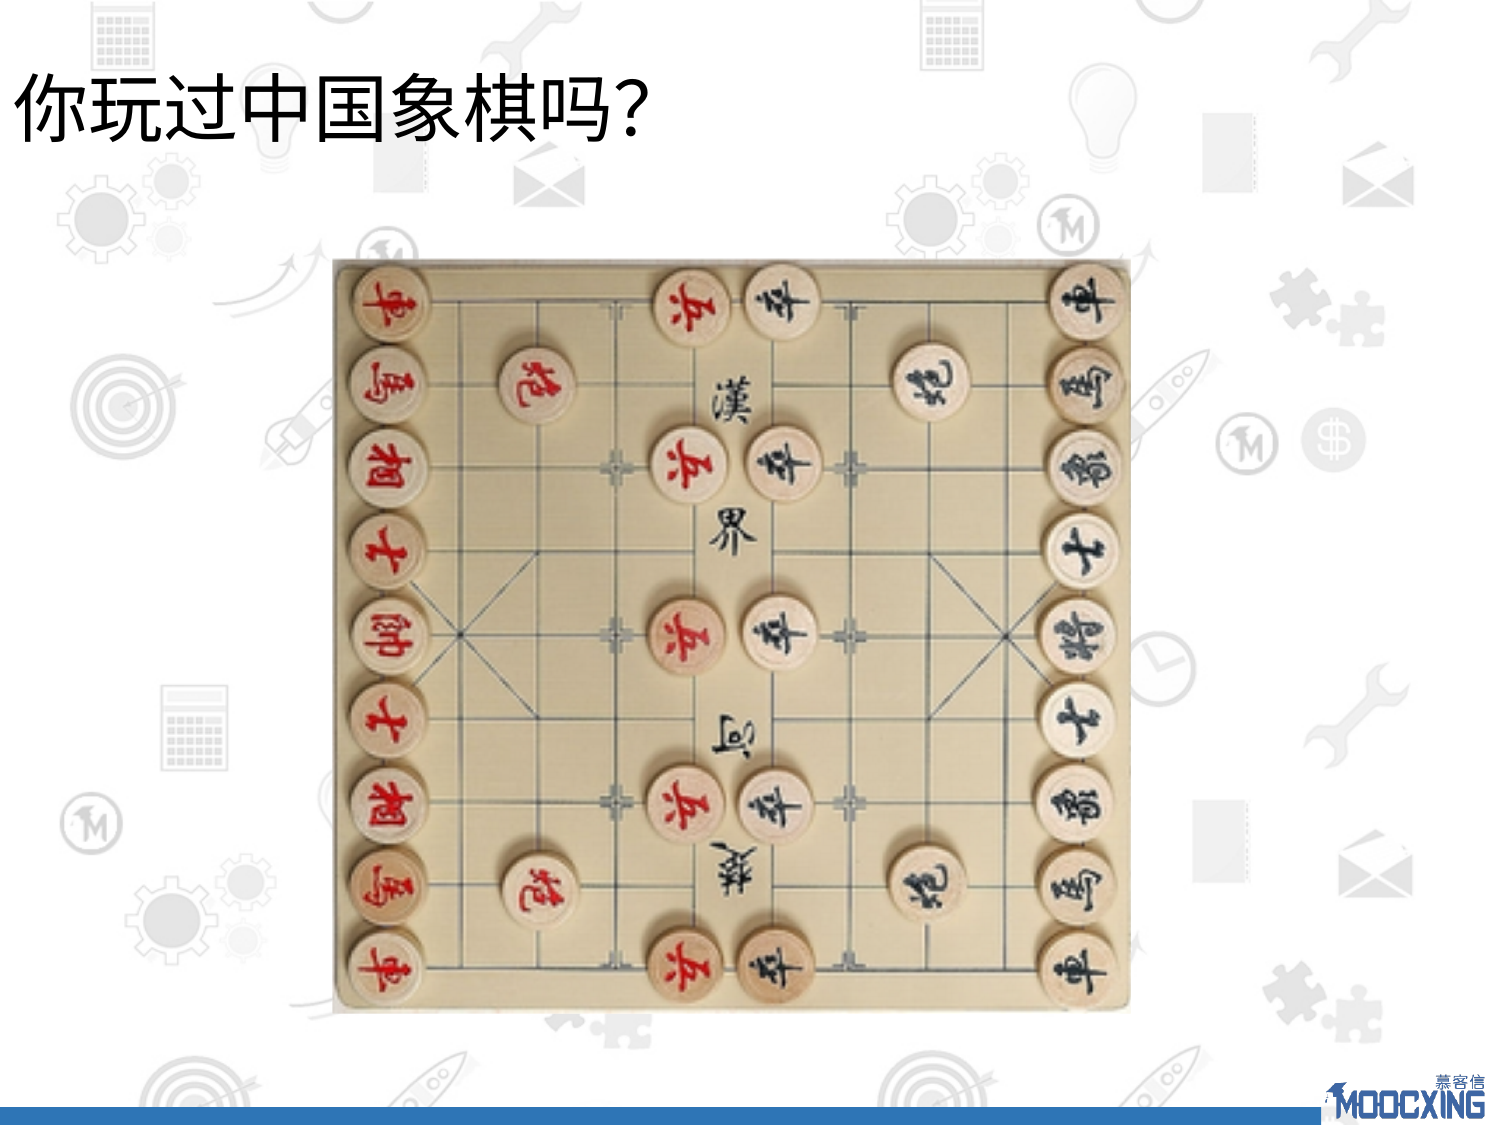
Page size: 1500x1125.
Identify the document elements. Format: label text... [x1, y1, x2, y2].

picture [0, 225, 1500, 1125]
title 你玩过中国象棋吗？ [0, 0, 1500, 225]
